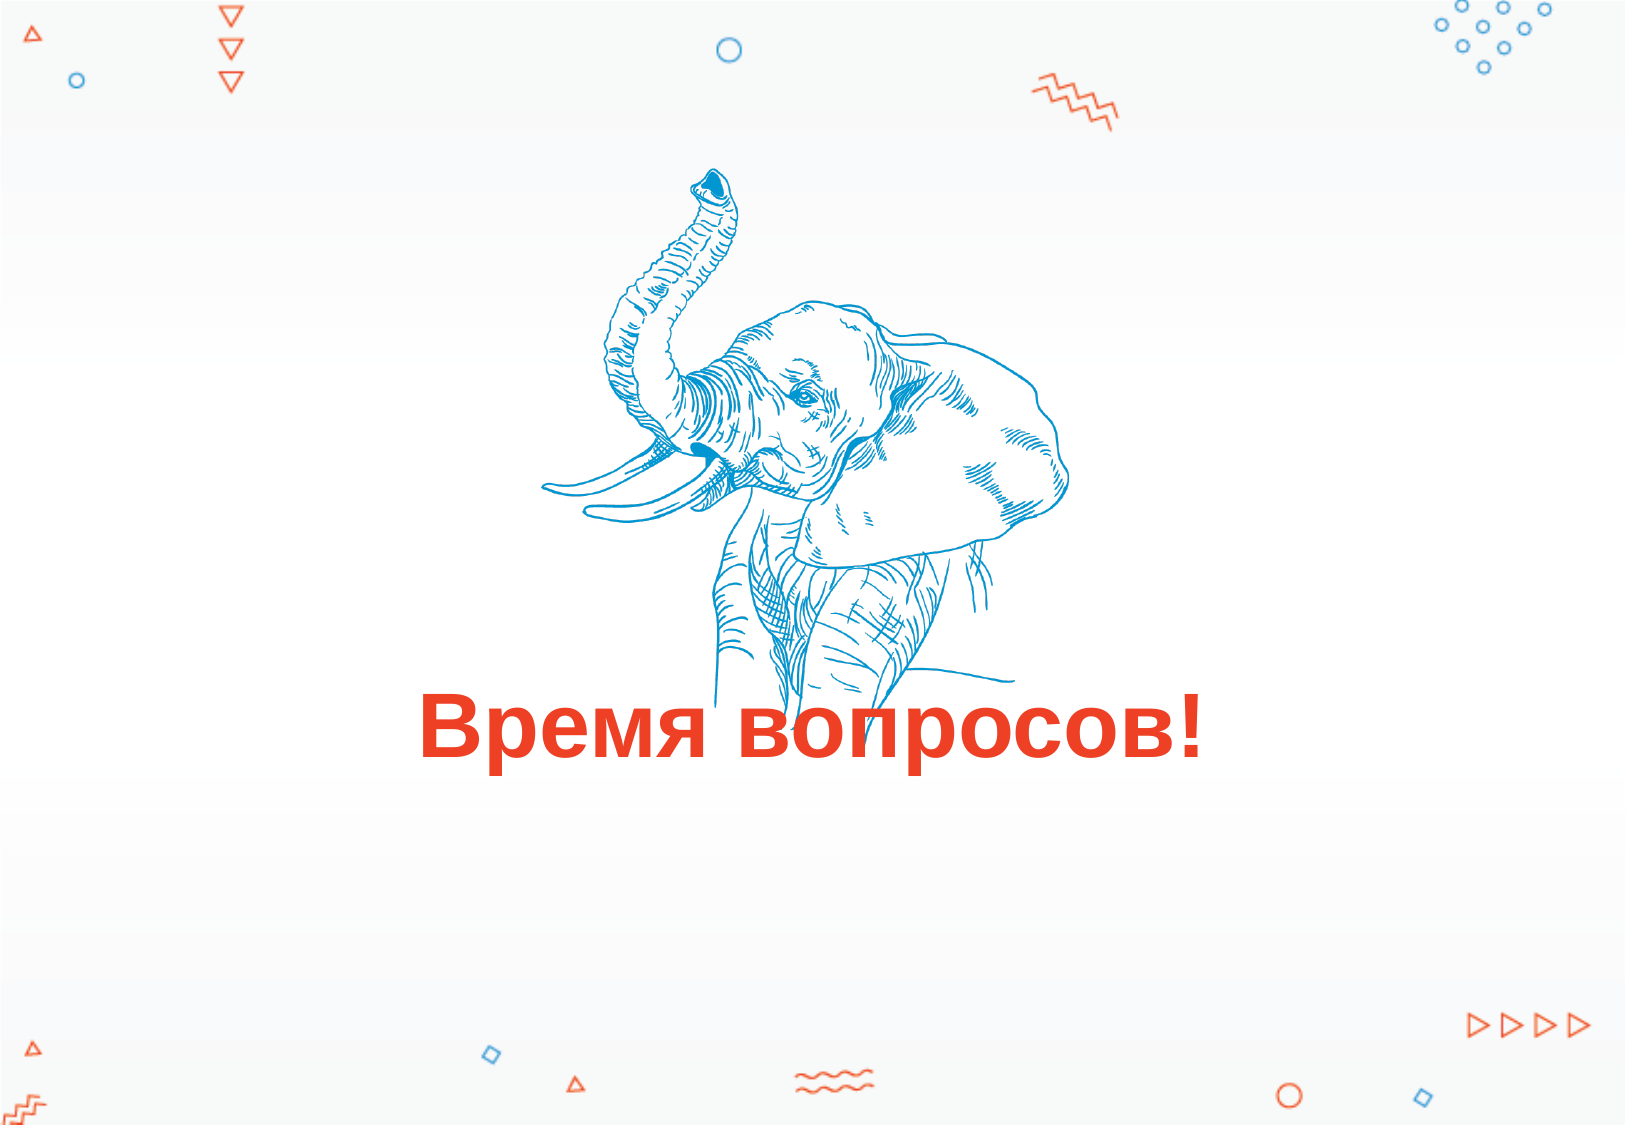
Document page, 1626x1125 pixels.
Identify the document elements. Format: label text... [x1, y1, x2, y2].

title Время вопросов! [81, 626, 1544, 815]
picture [0, 0, 1625, 1125]
